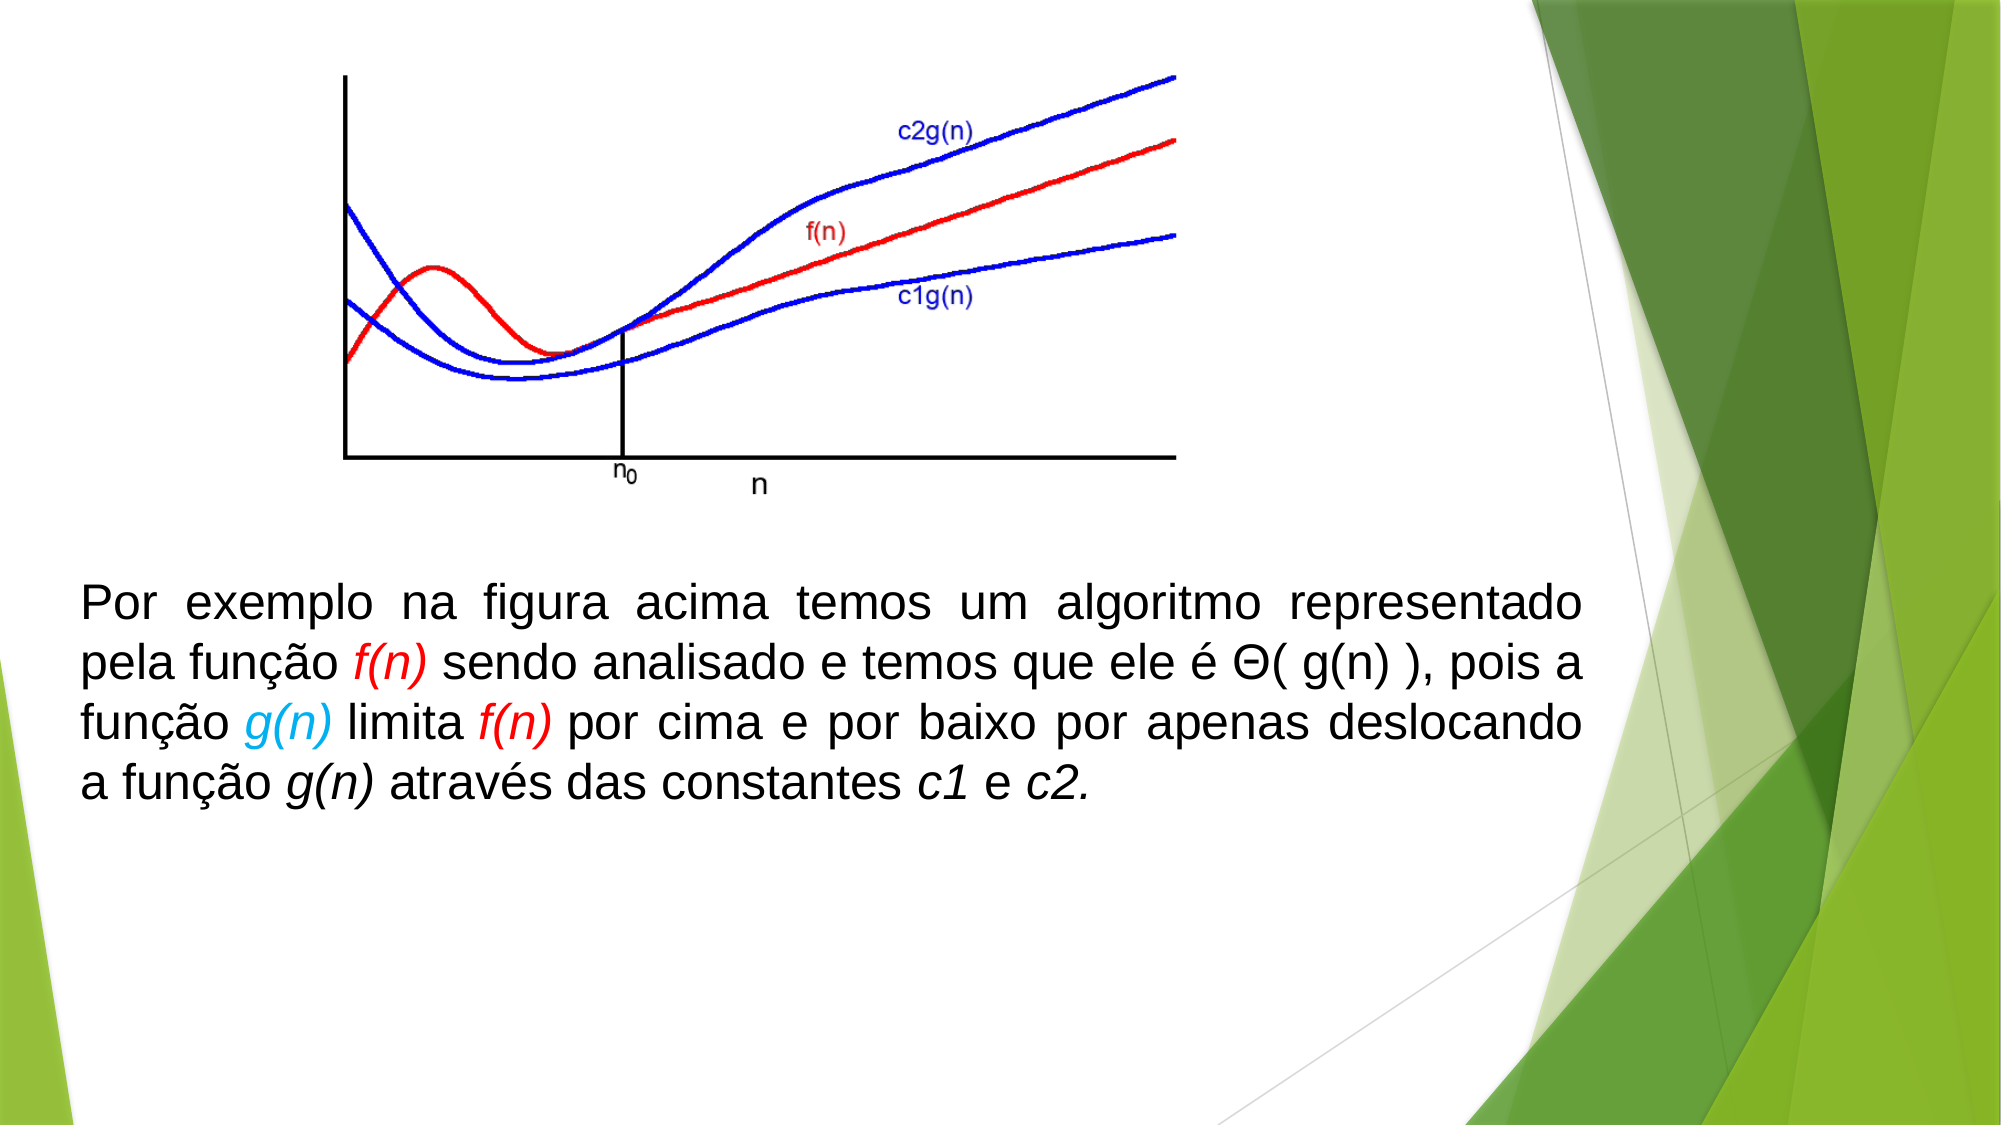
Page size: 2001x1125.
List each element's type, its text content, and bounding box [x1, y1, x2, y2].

text_box Por exemplo na figura acima temos um algoritmo representado pela função f(n) sendo analisado e temos que ele é Θ( g(n) ), pois a função g(n) limita f(n) por cima e por baixo por apenas deslocando a função g(n) através das constantes c1 e c2. [65, 562, 1599, 818]
picture [321, 60, 1205, 503]
